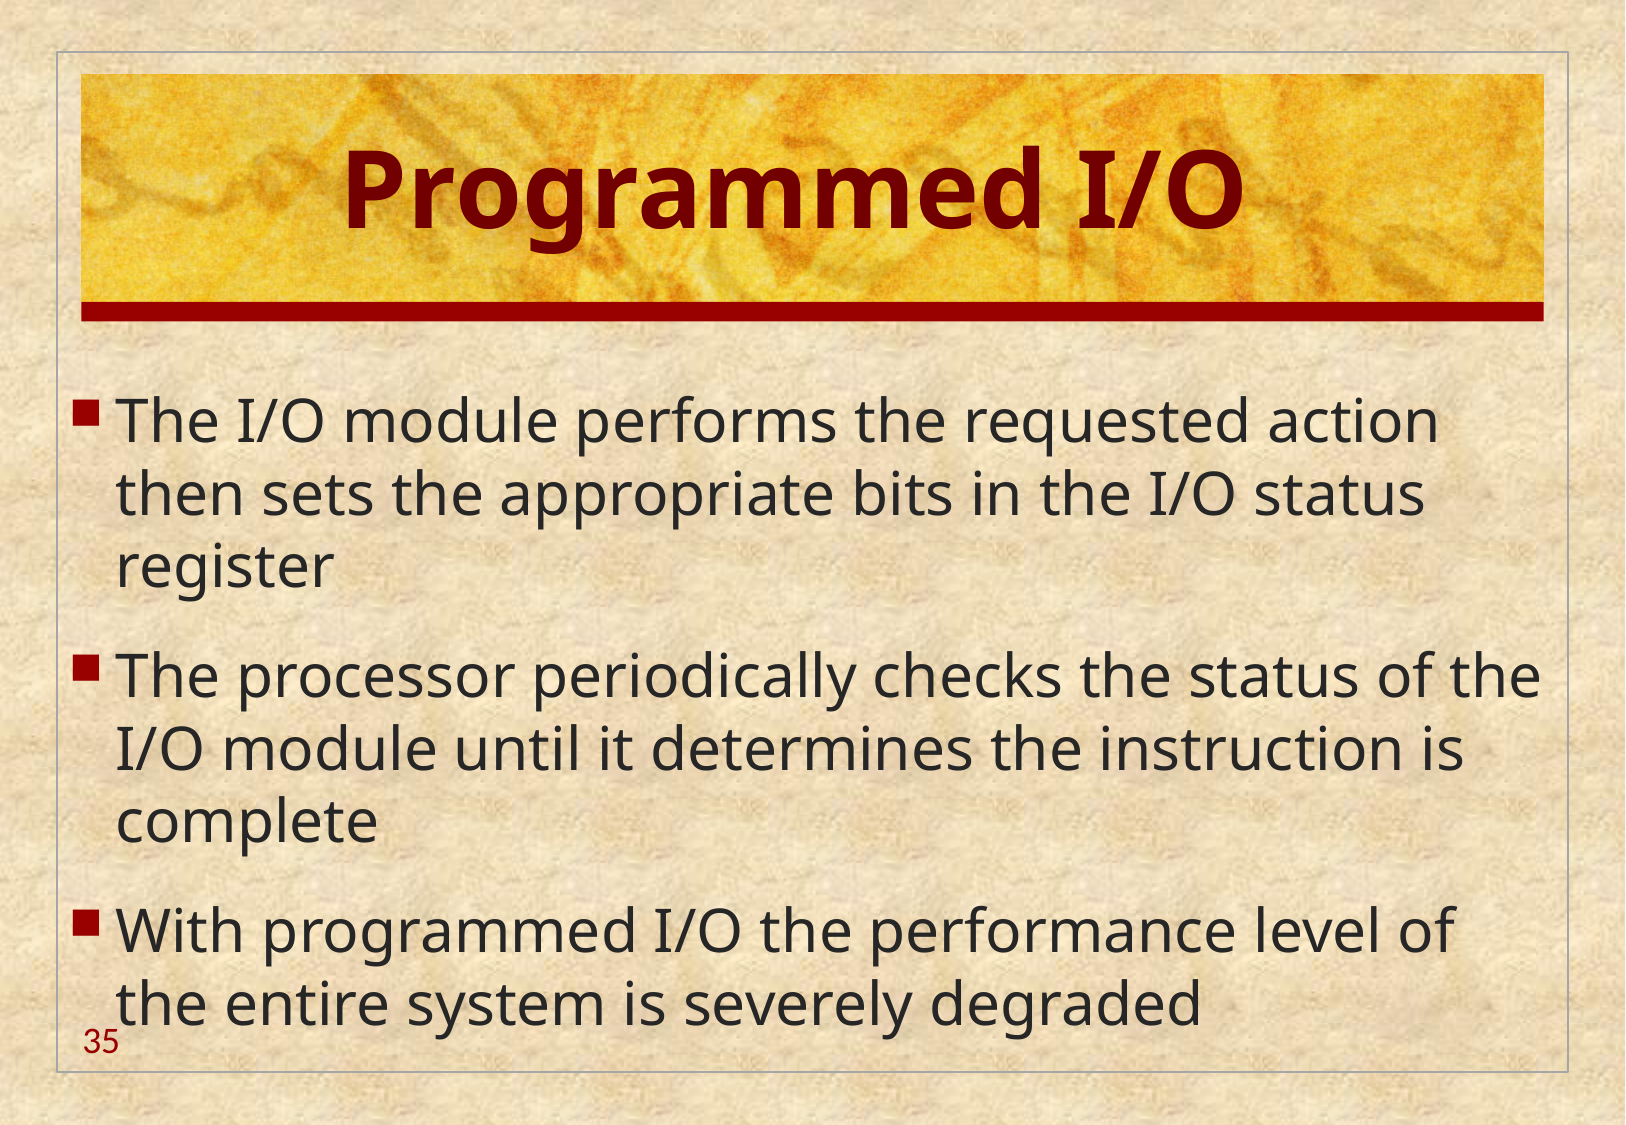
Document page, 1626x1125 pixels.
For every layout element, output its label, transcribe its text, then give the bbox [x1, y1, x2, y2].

title Programmed I/O [81, 75, 1265, 251]
list The I/O module performs the requested action then sets the appropriate bits in the I/O status register The processor periodically checks the status of the I/O module until it determines the instruction is complete With programmed I/O the performance level of the entire system is severely degraded [54, 375, 1571, 1050]
slide_number 35 [67, 1008, 163, 1069]
picture [0, 0, 1626, 1125]
